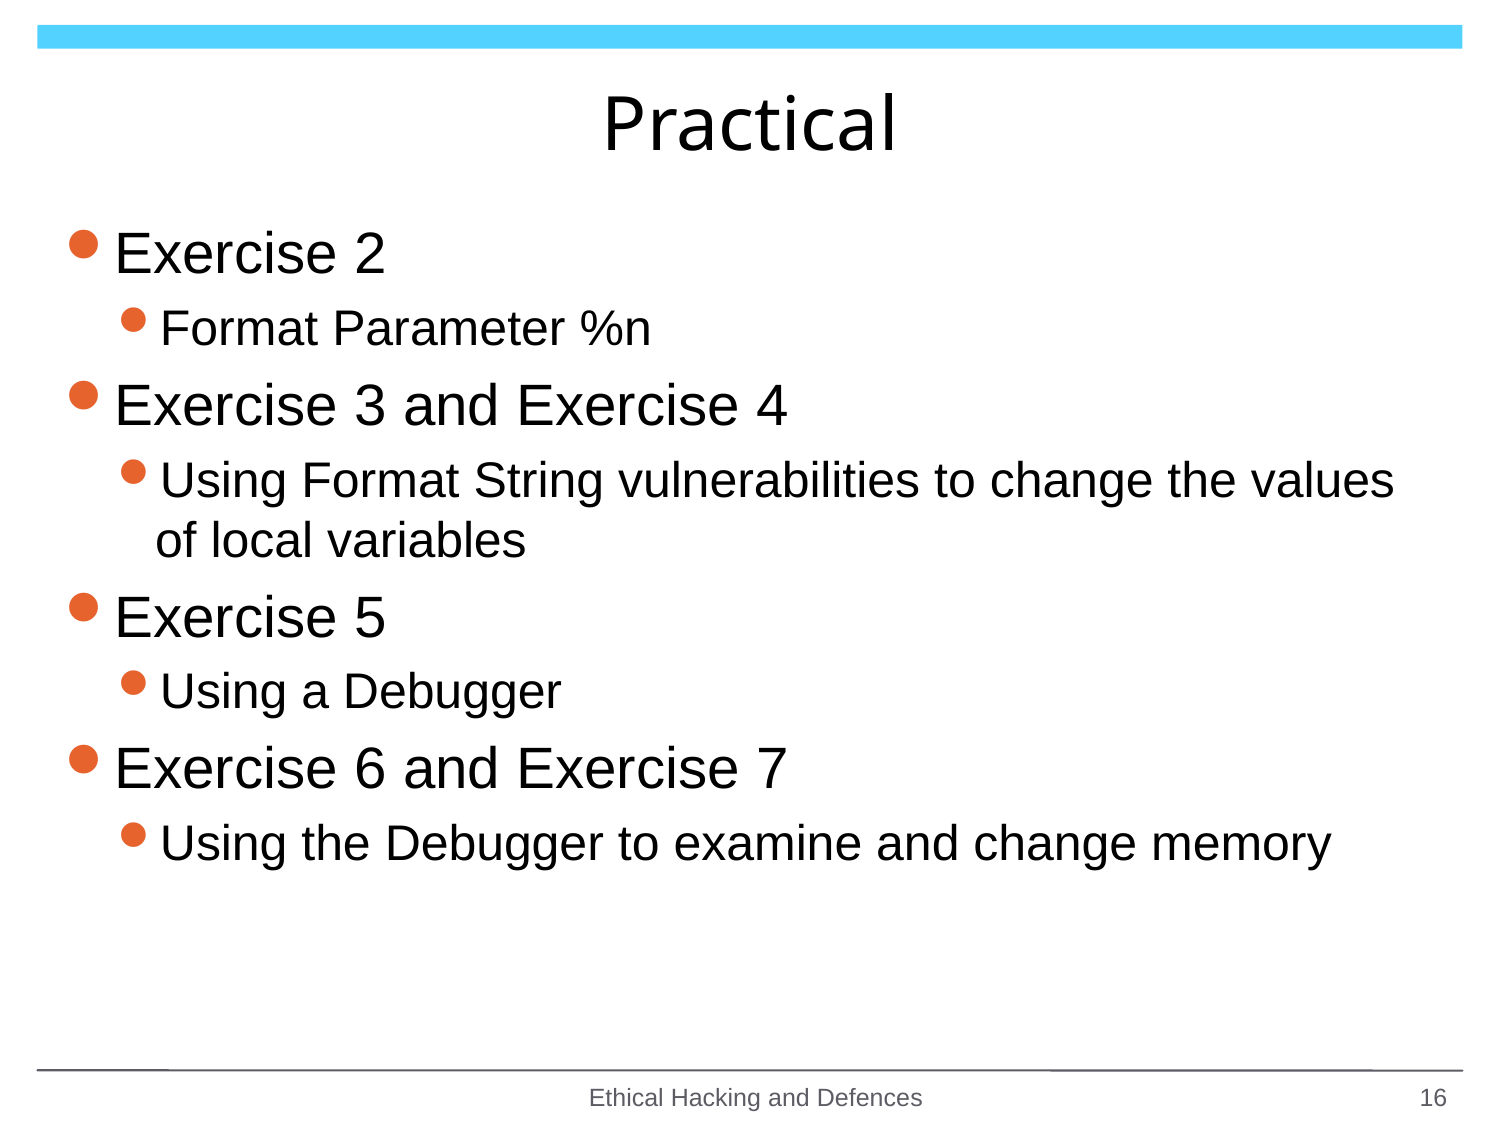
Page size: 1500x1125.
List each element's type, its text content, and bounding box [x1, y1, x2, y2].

title Practical [50, 45, 1450, 197]
slide_number 16 [1112, 1069, 1463, 1123]
footer Ethical Hacking and Defences [474, 1069, 1038, 1123]
list Exercise 2 Format Parameter %n Exercise 3 and Exercise 4 Using Format String vulnerabilities to change the values of local variables Exercise 5 Using a Debugger Exercise 6 and Exercise 7 Using the Debugger to examine and change memory [50, 208, 1450, 1050]
